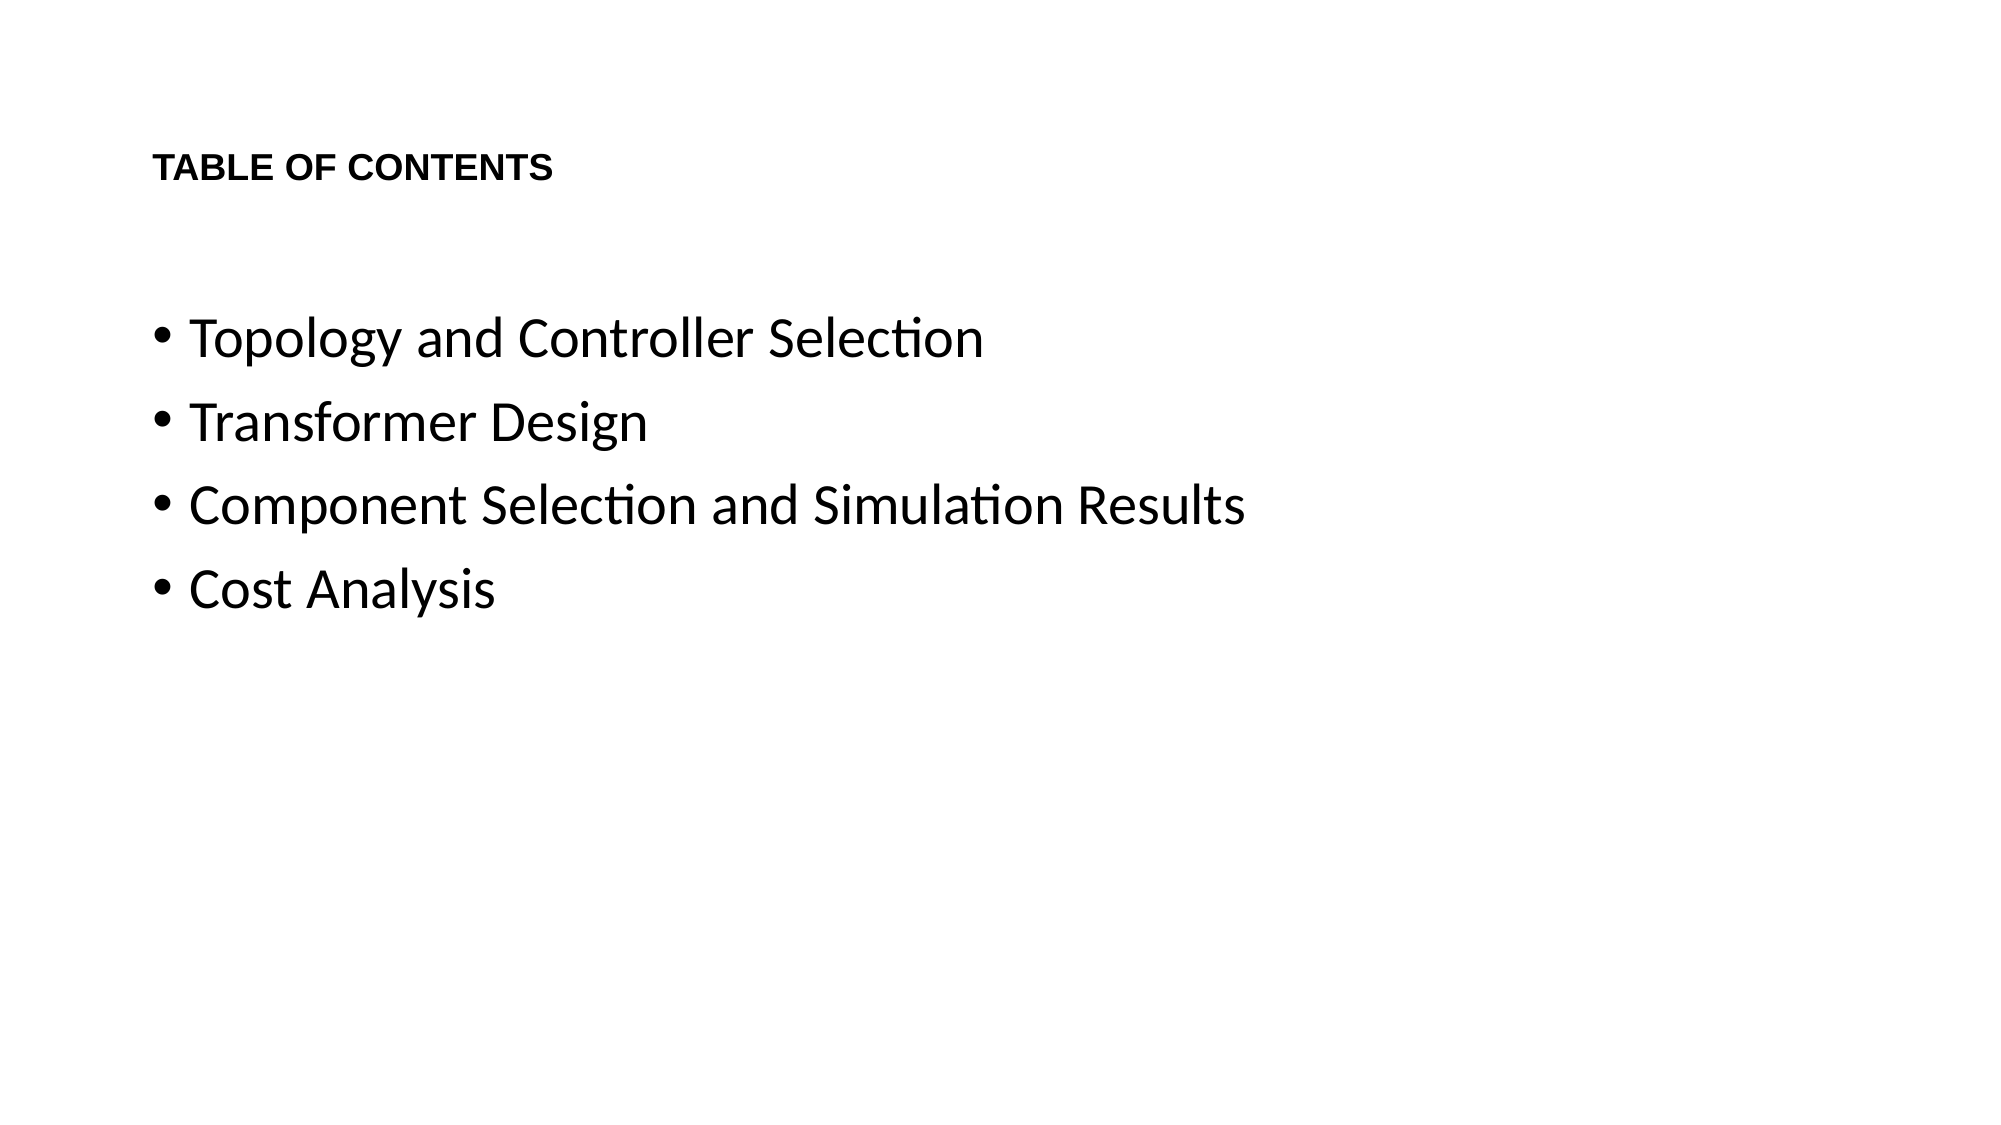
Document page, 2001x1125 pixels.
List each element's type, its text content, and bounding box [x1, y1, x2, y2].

list Topology and Controller Selection Transformer Design Component Selection and Simulation Results Cost Analysis [137, 299, 1863, 1014]
title TABLE OF CONTENTS [137, 59, 1863, 278]
